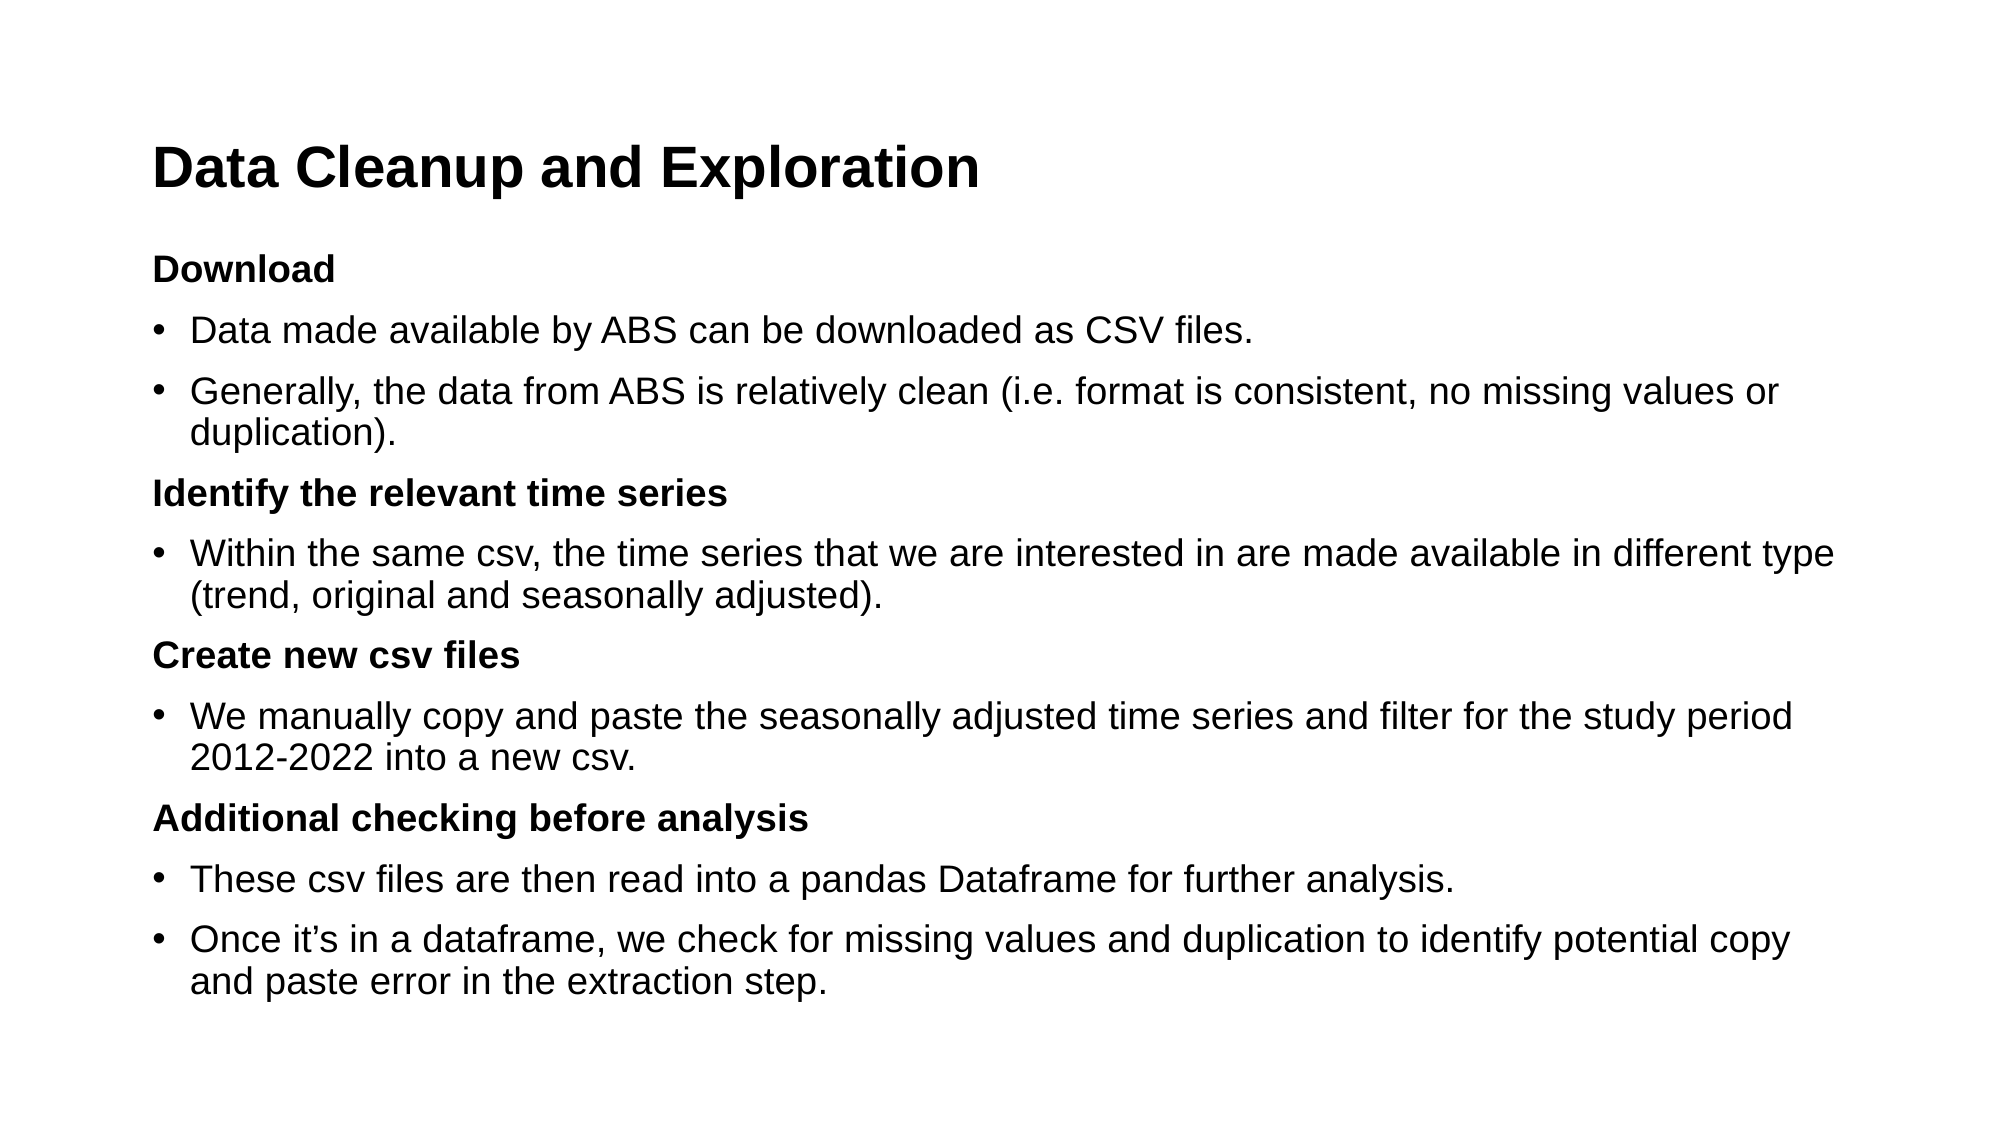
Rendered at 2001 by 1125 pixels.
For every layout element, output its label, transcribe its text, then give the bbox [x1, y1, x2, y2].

title Data Cleanup and Exploration [137, 59, 1863, 242]
list Download Data made available by ABS can be downloaded as CSV files. Generally, the data from ABS is relatively clean (i.e. format is consistent, no missing values or duplication). Identify the relevant time series Within the same csv, the time series that we are interested in are made available in different type (trend, original and seasonally adjusted). Create new csv files We manually copy and paste the seasonally adjusted time series and filter for the study period 2012-2022 into a new csv. Additional checking before analysis These csv files are then read into a pandas Dataframe for further analysis. Once it’s in a dataframe, we check for missing values and duplication to identify potential copy and paste error in the extraction step. [137, 242, 1863, 1014]
